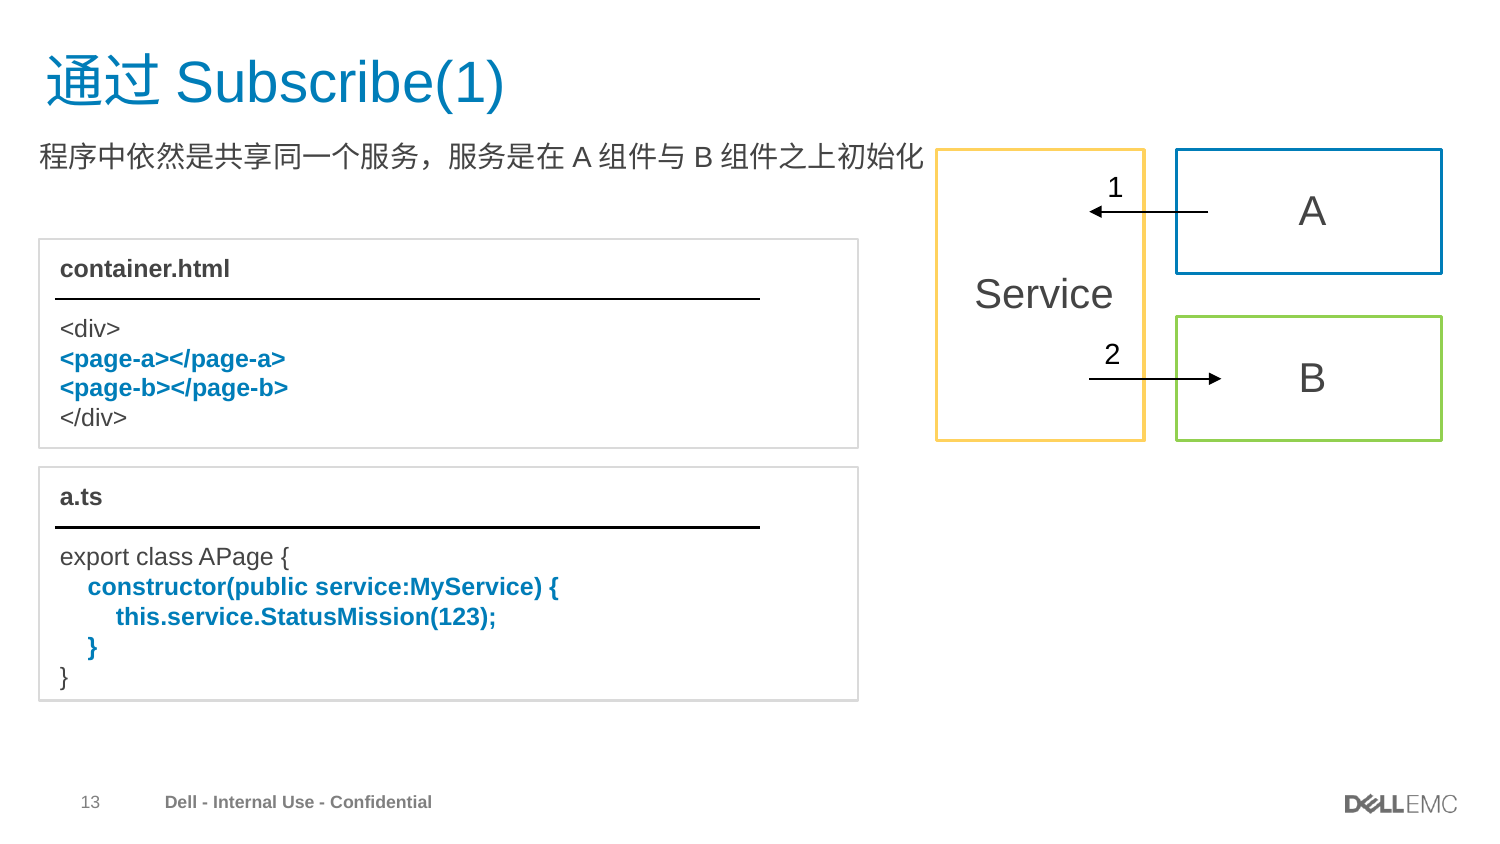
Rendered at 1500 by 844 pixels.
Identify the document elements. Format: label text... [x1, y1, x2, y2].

text_box 程序中依然是共享同一个服务，服务是在A组件与B组件之上初始化 [24, 130, 1090, 181]
text_box container.html <div> <page-a></page-a> <page-b></page-b> </div> [45, 244, 821, 440]
text_box 1 [1092, 161, 1139, 206]
text_box B [1175, 316, 1443, 442]
text_box A [1175, 149, 1443, 275]
text_box [38, 238, 859, 449]
text_box a.ts export class APage { constructor(public service:MyService) { this.service.StatusMission(123); } } [45, 473, 858, 698]
text_box Service [936, 149, 1145, 442]
picture [1345, 793, 1457, 814]
text_box 2 [1089, 327, 1136, 378]
title 通过Subscribe(1) [45, 44, 1350, 150]
text_box [38, 466, 859, 702]
